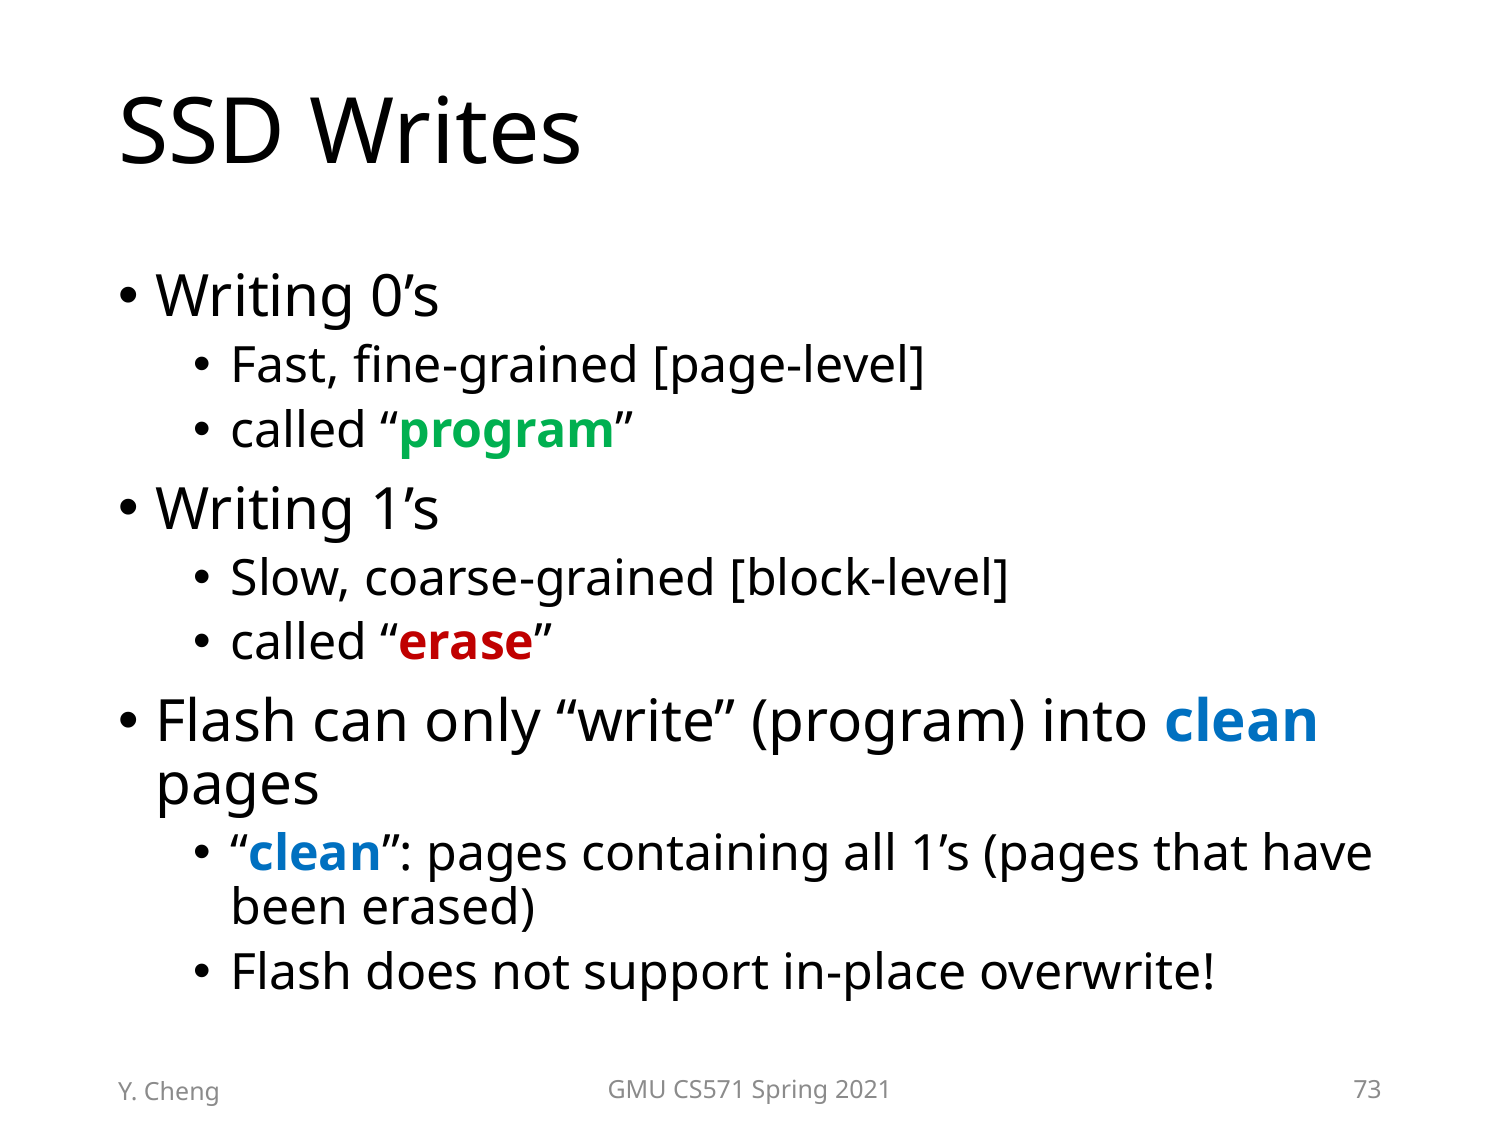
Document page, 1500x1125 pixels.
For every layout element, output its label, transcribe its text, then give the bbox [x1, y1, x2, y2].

title SSD Writes [103, 25, 1397, 243]
footer GMU CS571 Spring 2021 [496, 1060, 1004, 1121]
slide_number Y. Cheng [103, 1060, 441, 1121]
slide_number 73 [1059, 1060, 1397, 1121]
list Writing 0’s Fast, fine-grained [page-level] called “program” Writing 1’s Slow, coarse-grained [block-level] called “erase” Flash can only “write” (program) into clean pages “clean”: pages containing all 1’s (pages that have been erased) Flash does not support in-place overwrite! [103, 258, 1397, 1045]
